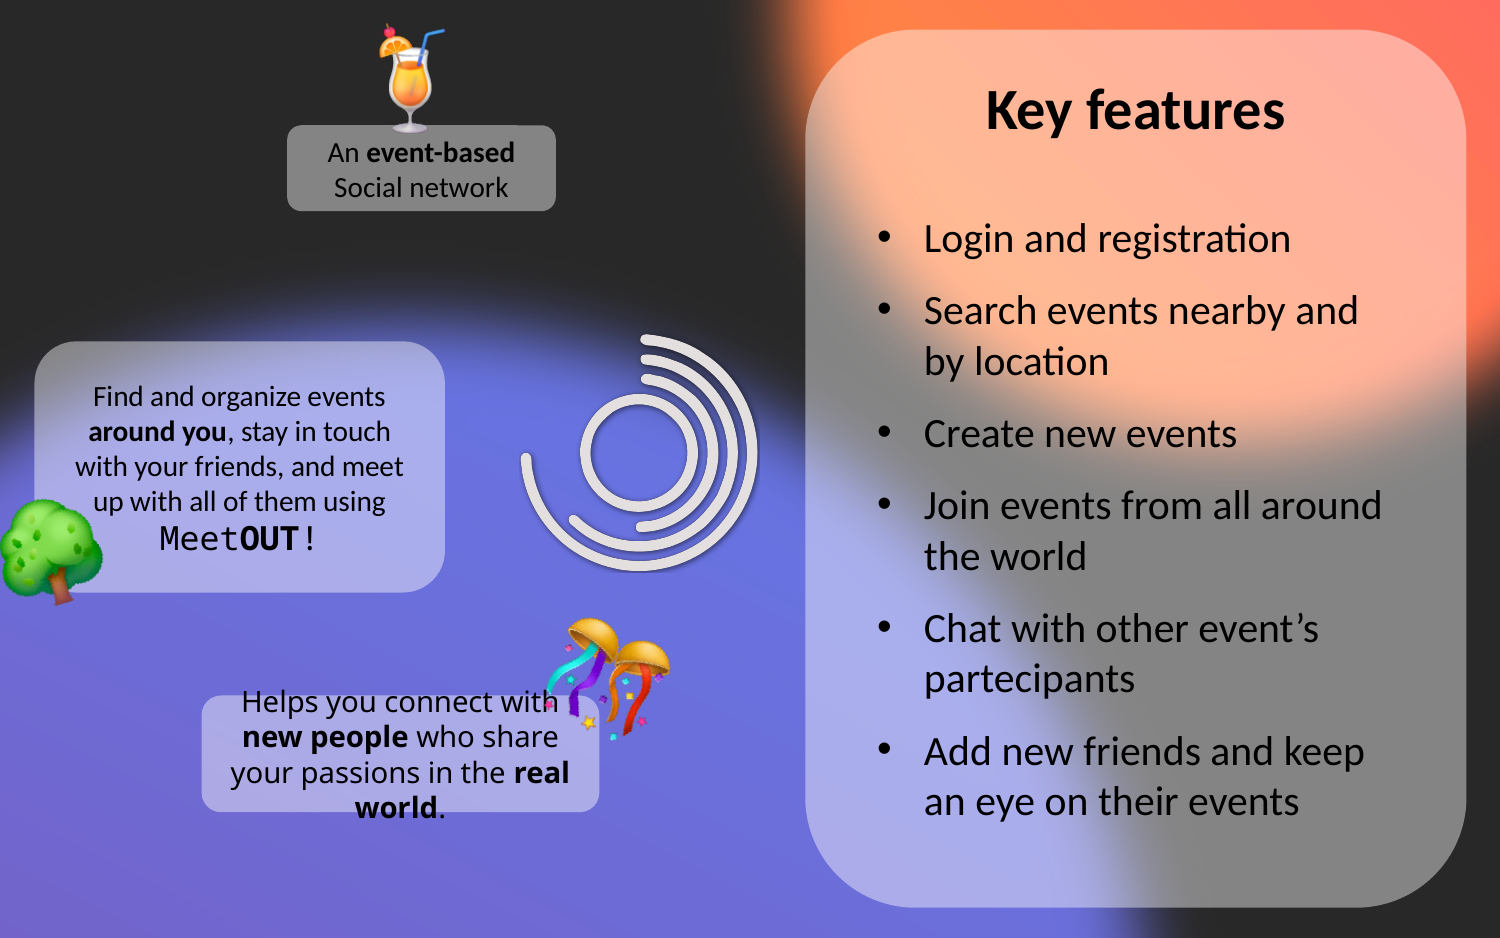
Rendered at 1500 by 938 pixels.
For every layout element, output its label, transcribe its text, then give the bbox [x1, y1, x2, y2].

picture [0, 0, 1500, 938]
text_box Key features Login and registration Search events nearby and by location Create new events Join events from all around the world Chat with other event’s partecipants Add new friends and keep an eye on their events [862, 63, 1410, 866]
text_box An event-based Social network [285, 123, 558, 213]
text_box Find and organize events around you, stay in touch with your friends, and meet up with all of them using MeetOUT! [32, 339, 447, 595]
text_box [803, 28, 1469, 910]
text_box Helps you connect with new people who share your passions in the real world. [199, 693, 601, 814]
